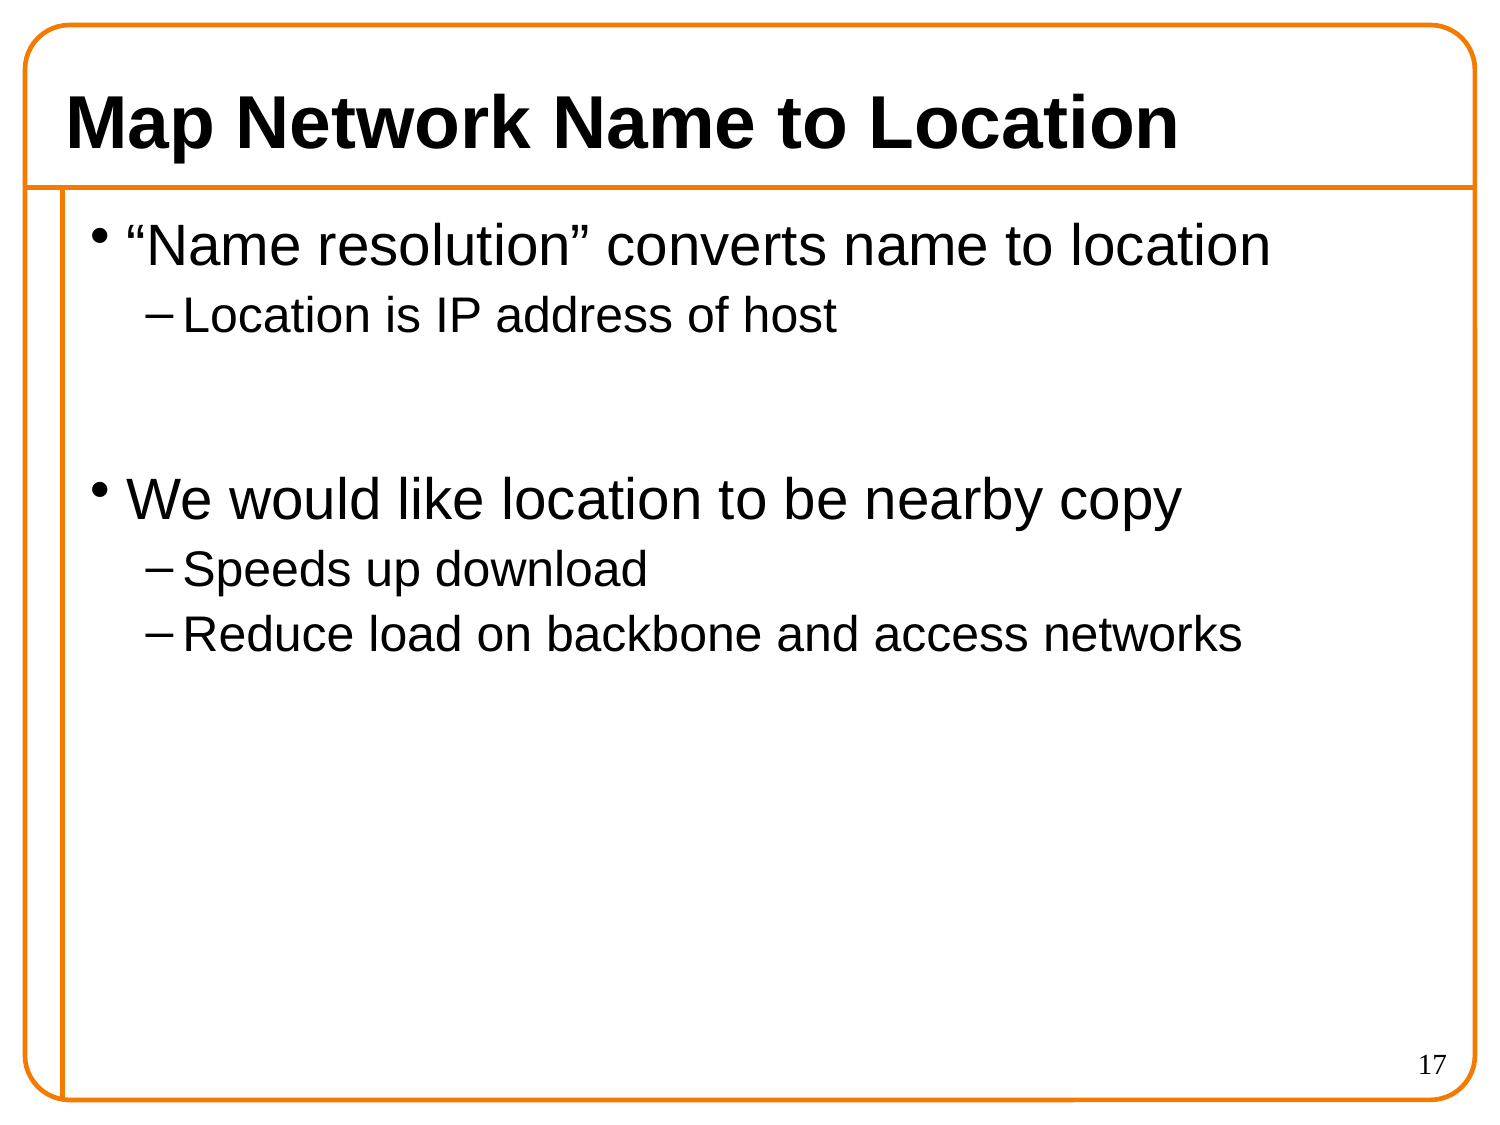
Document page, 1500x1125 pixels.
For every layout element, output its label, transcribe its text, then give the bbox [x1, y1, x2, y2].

list “Name resolution” converts name to location Location is IP address of host We would like location to be nearby copy Speeds up download Reduce load on backbone and access networks [75, 200, 1463, 1100]
slide_number 17 [1312, 1037, 1463, 1101]
title Map Network Name to Location [50, 62, 1475, 175]
